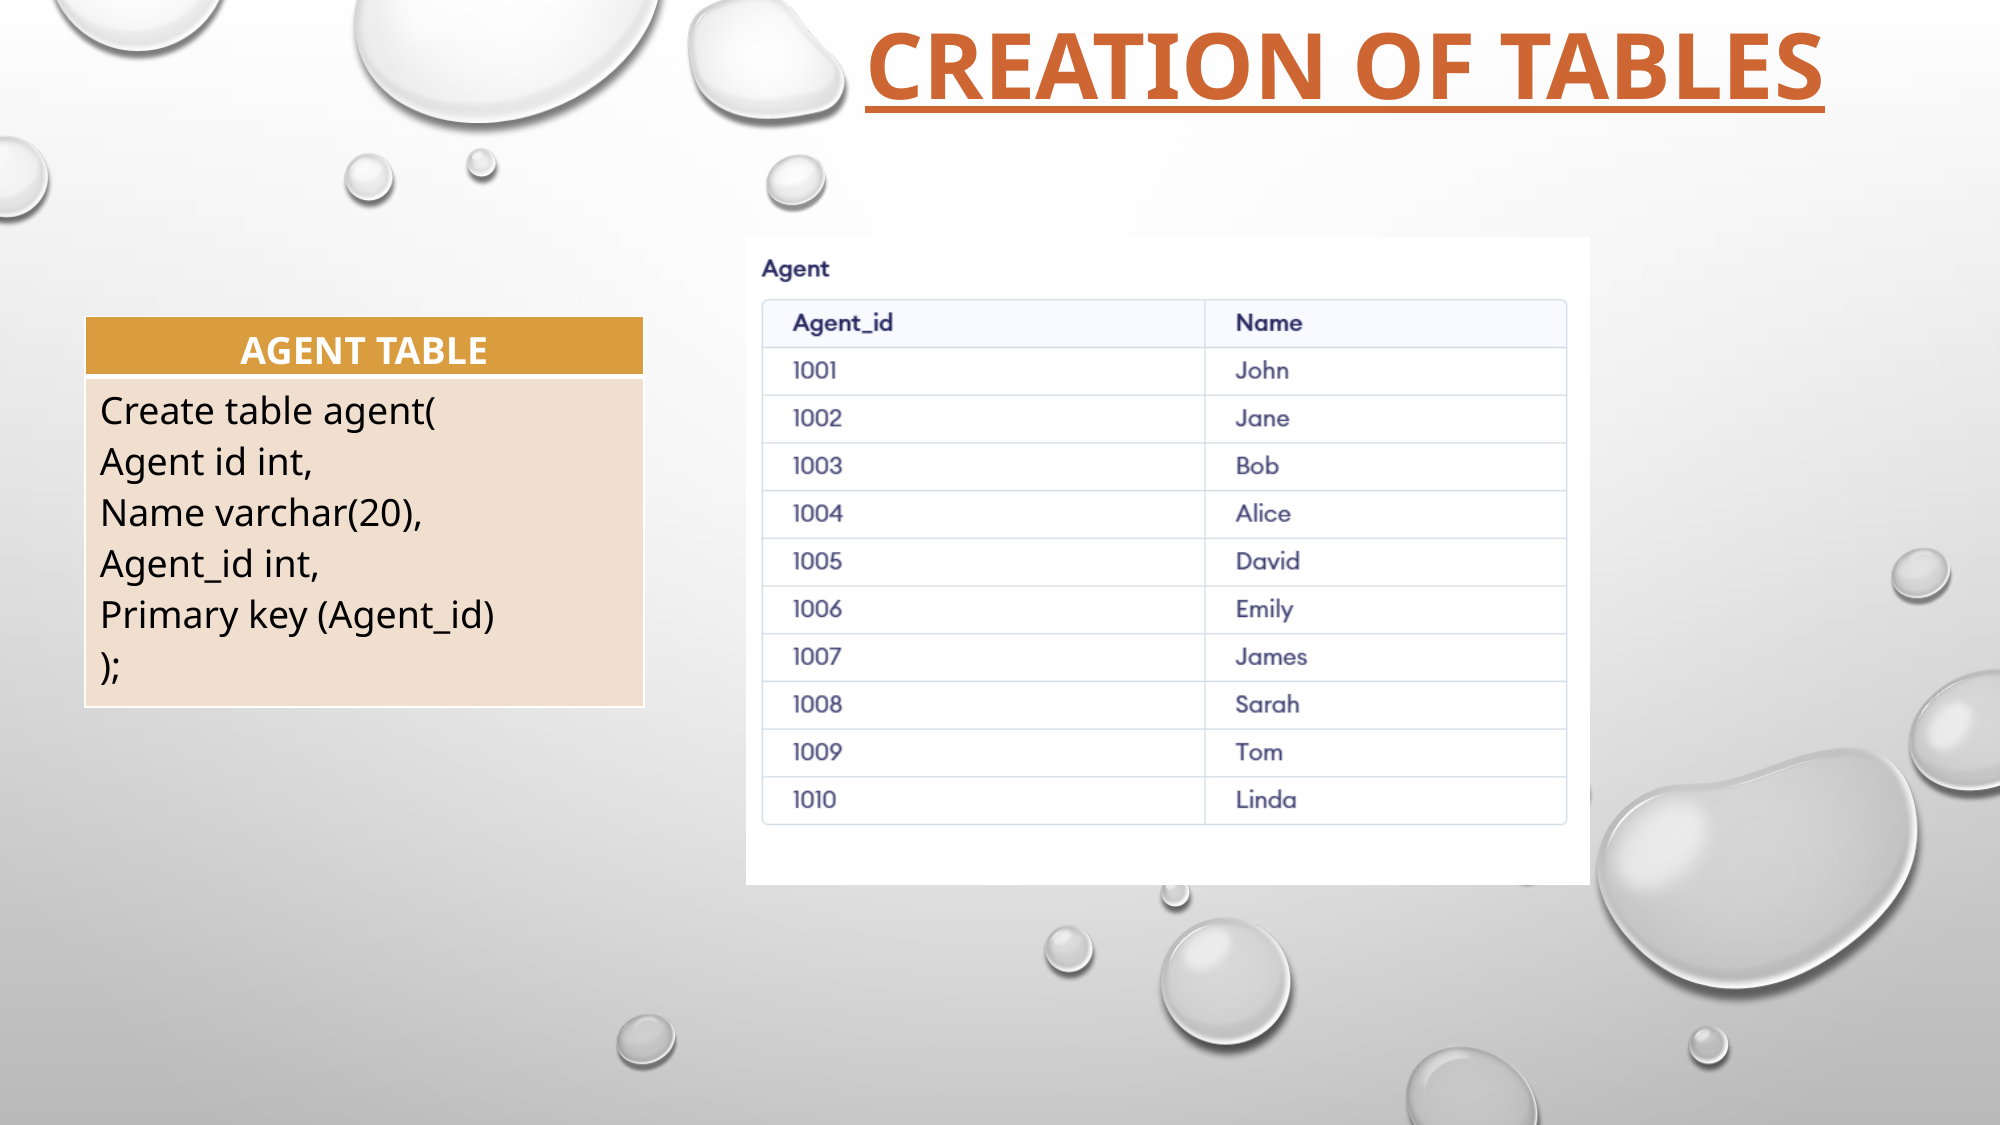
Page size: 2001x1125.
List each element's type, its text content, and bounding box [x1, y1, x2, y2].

picture [0, 0, 2000, 1125]
table_cell Create table agent( Agent id int, Name varchar(20), Agent_id int, Primary key (Agent_id) ); [86, 379, 643, 706]
table_header AGENT TABLE [86, 317, 643, 374]
text_box CREATION OF TABLES [850, 0, 1841, 235]
